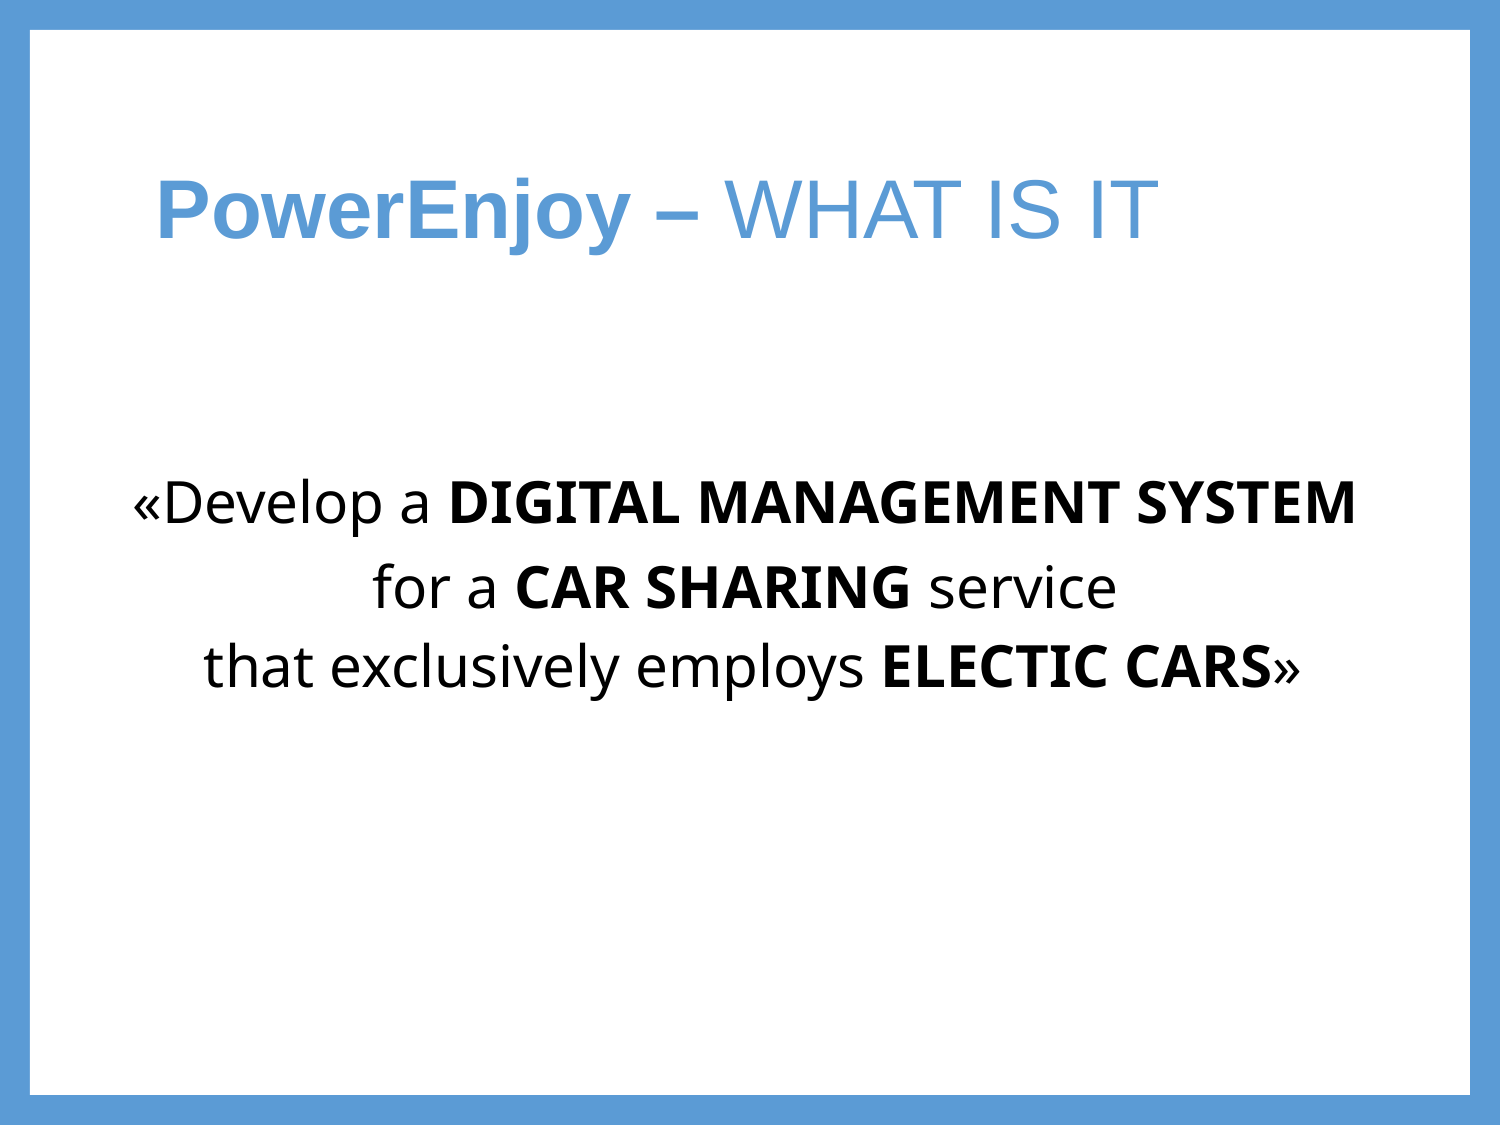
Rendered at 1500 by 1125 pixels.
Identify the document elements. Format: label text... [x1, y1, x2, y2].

title PowerEnjoy – WHAT IS IT [140, 99, 1356, 323]
list for a CAR SHARING service [53, 551, 1447, 629]
text_box that exclusively employs ELECTIC CARS» [53, 629, 1447, 752]
text_box «Develop a DIGITAL MANAGEMENT SYSTEM [53, 465, 1447, 551]
